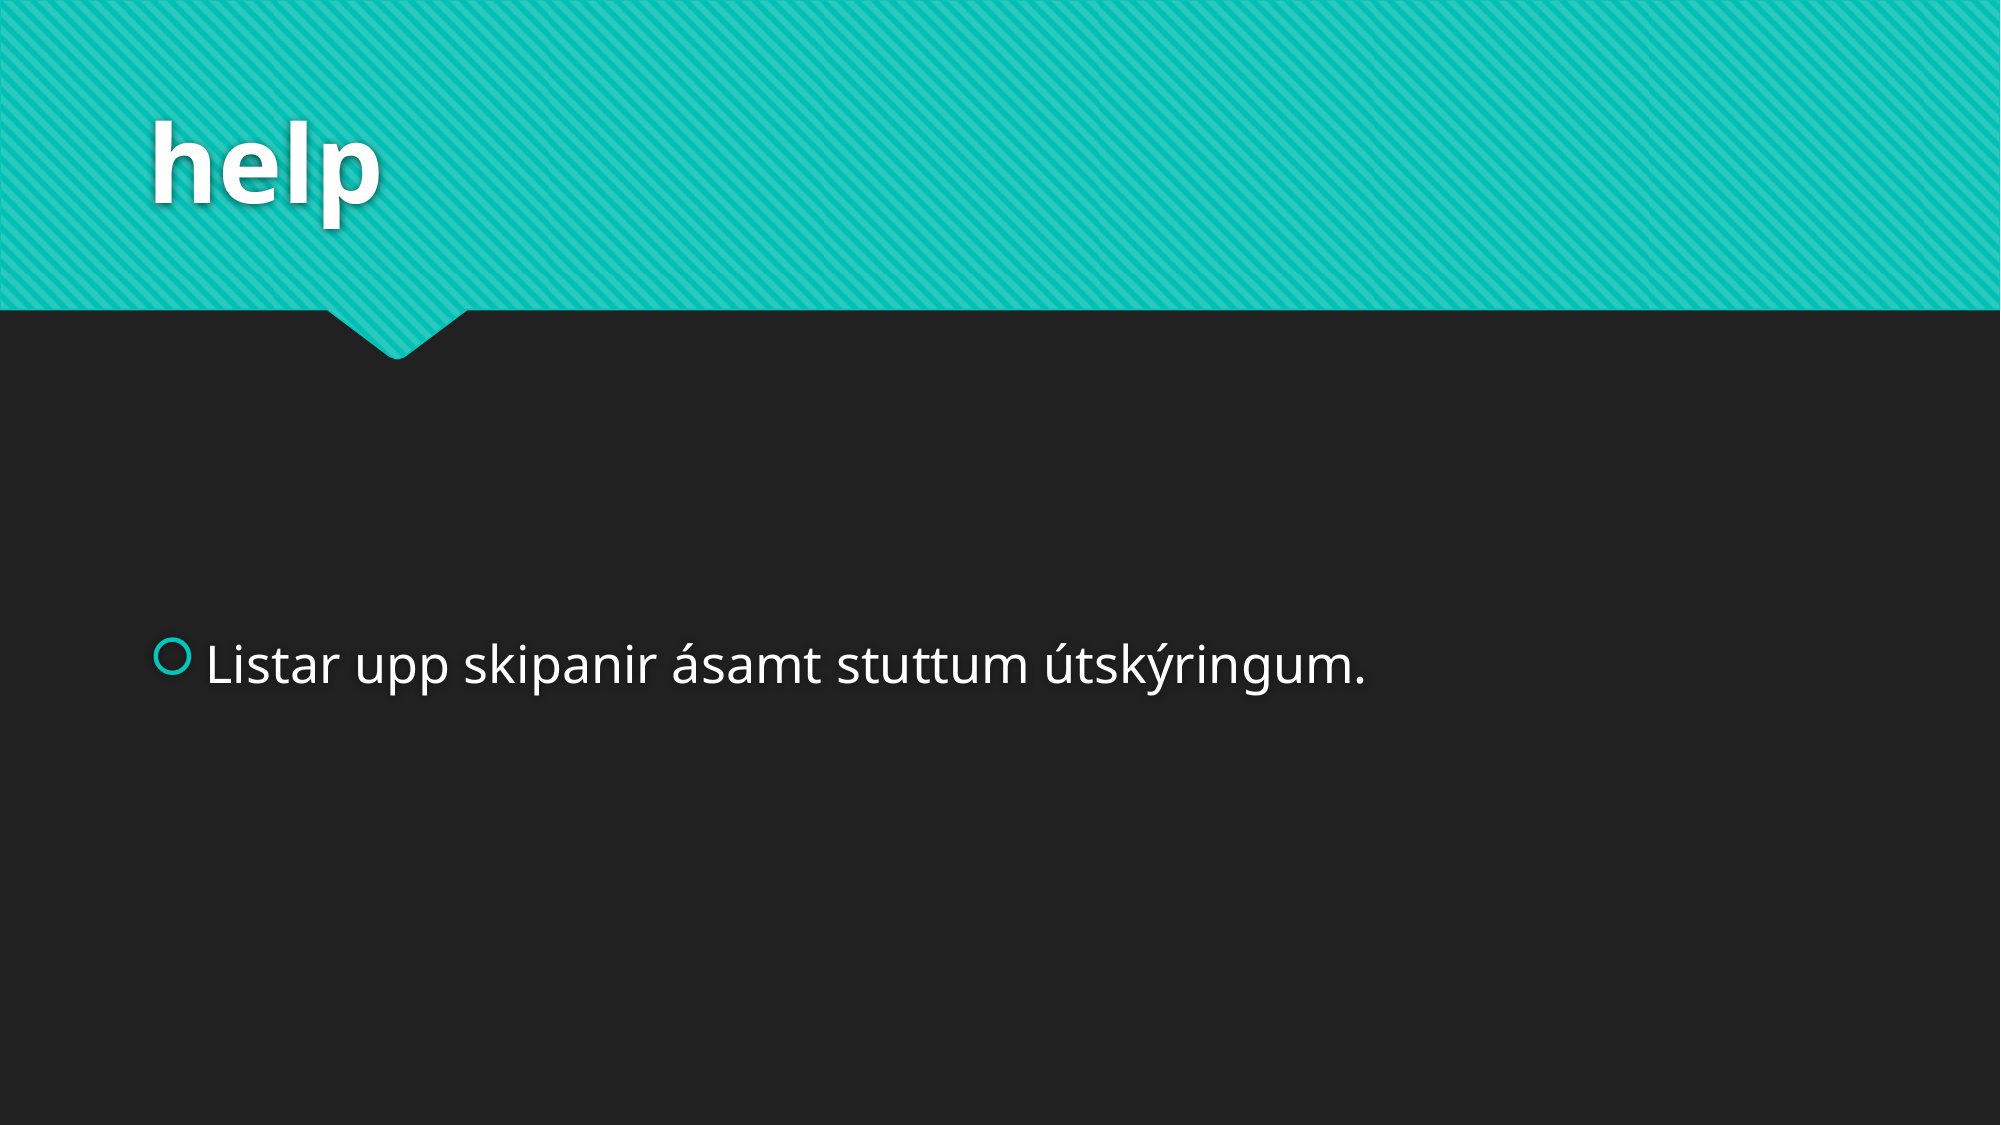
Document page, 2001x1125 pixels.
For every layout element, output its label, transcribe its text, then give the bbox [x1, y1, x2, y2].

title help [132, 73, 1868, 233]
list Listar upp skipanir ásamt stuttum útskýringum. [134, 364, 1866, 962]
